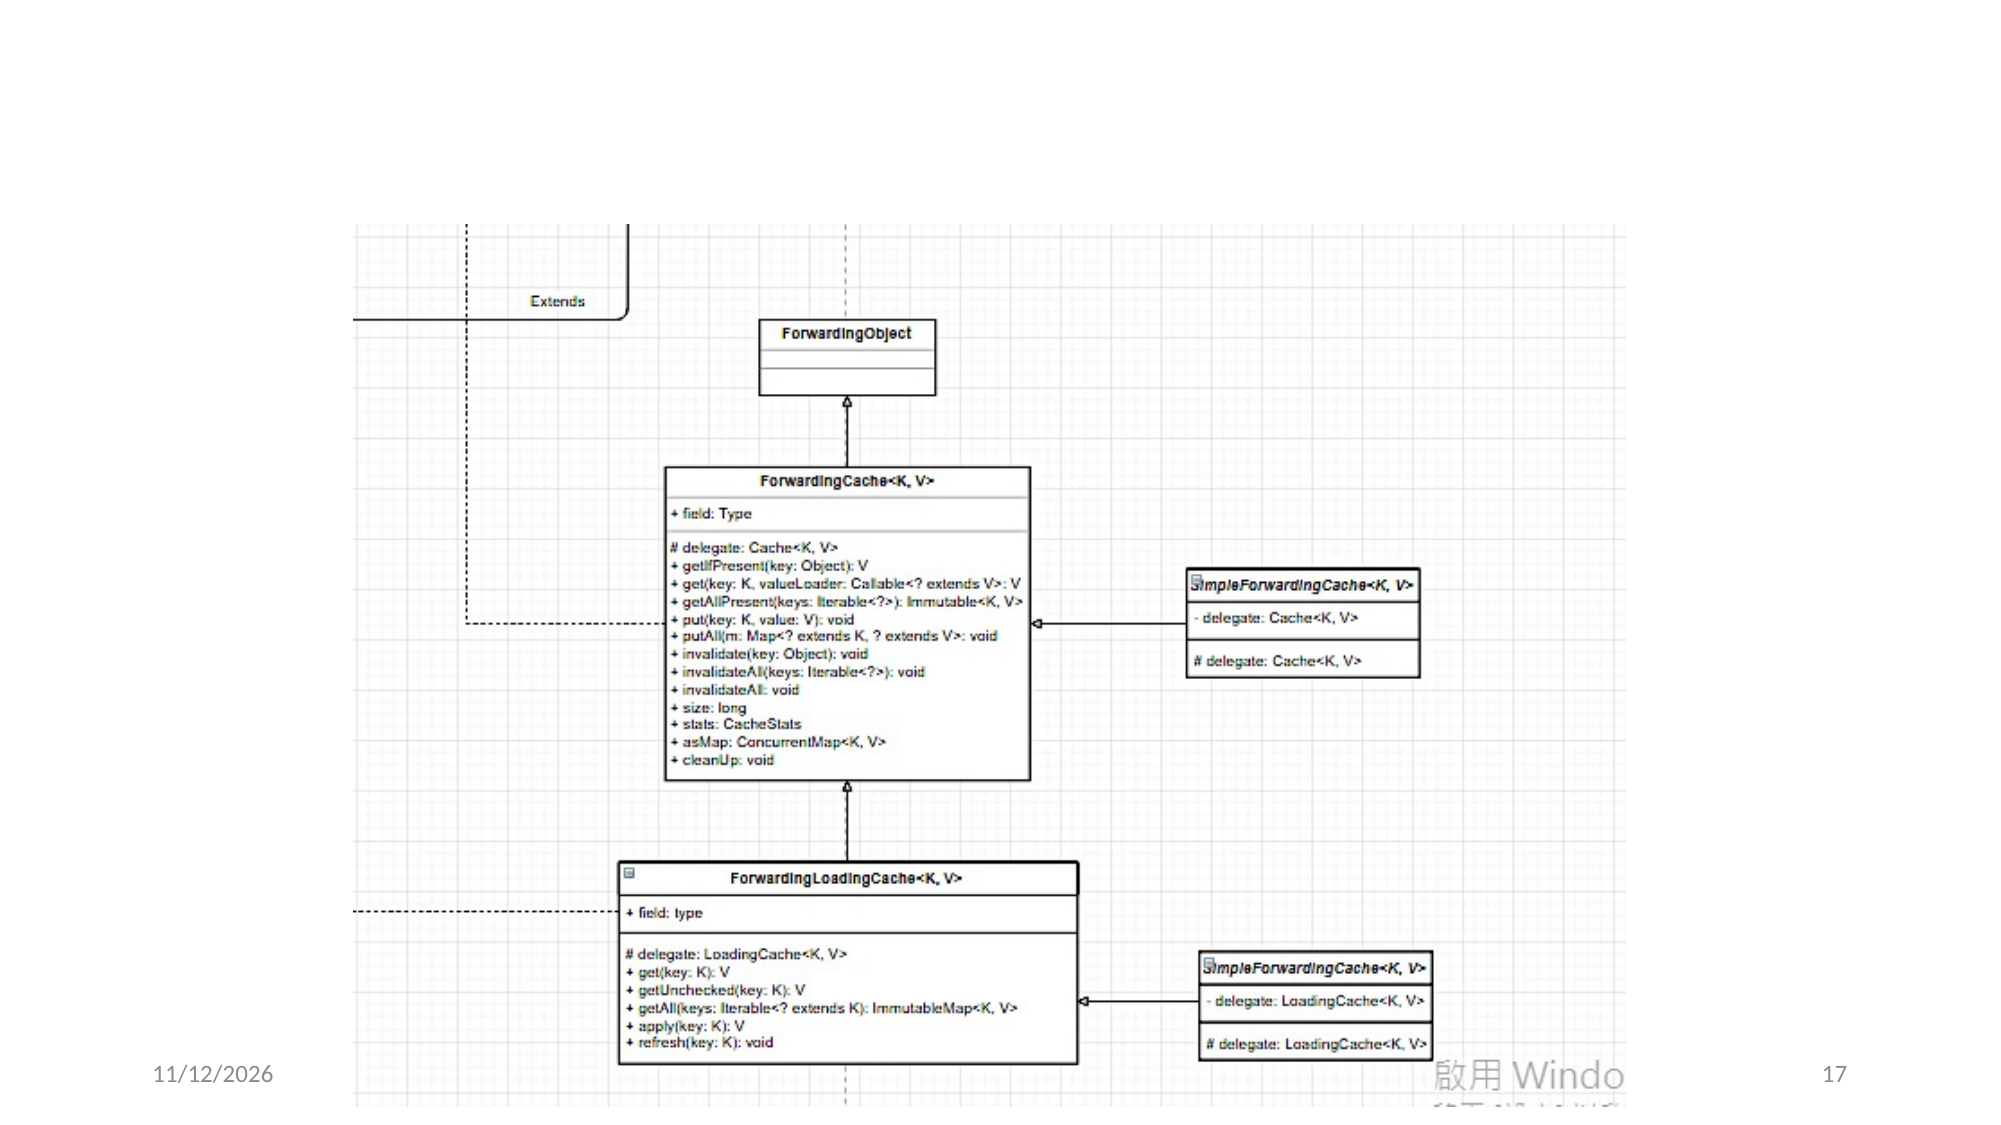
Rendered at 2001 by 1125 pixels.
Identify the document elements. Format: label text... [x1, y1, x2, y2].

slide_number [137, 1042, 352, 1103]
slide_number 18 [1626, 1042, 1863, 1103]
picture [352, 224, 1626, 1107]
